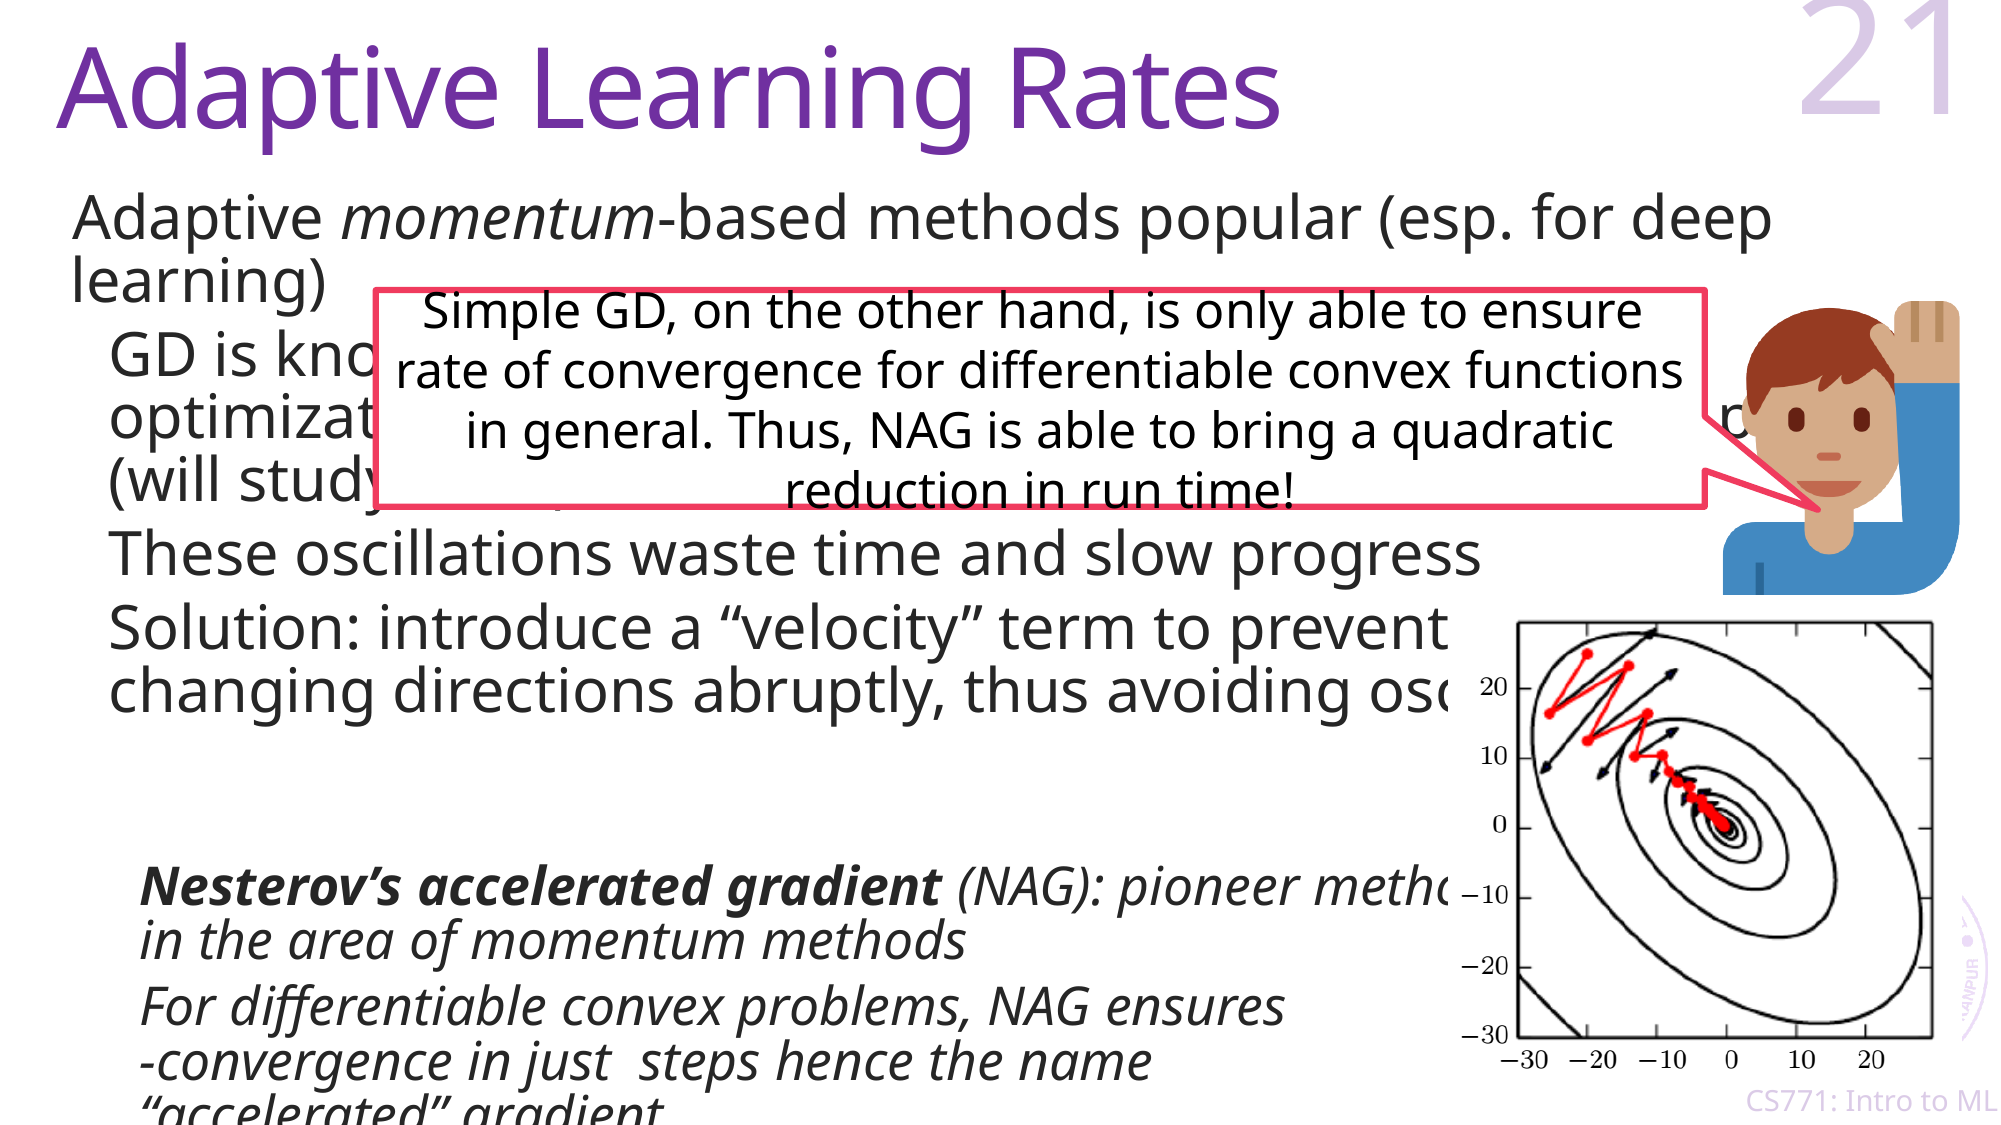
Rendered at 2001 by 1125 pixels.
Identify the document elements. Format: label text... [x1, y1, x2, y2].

picture [1448, 301, 1988, 1084]
title Adaptive Learning Rates [41, 5, 1945, 183]
slide_number 21 [1520, 6, 2000, 183]
